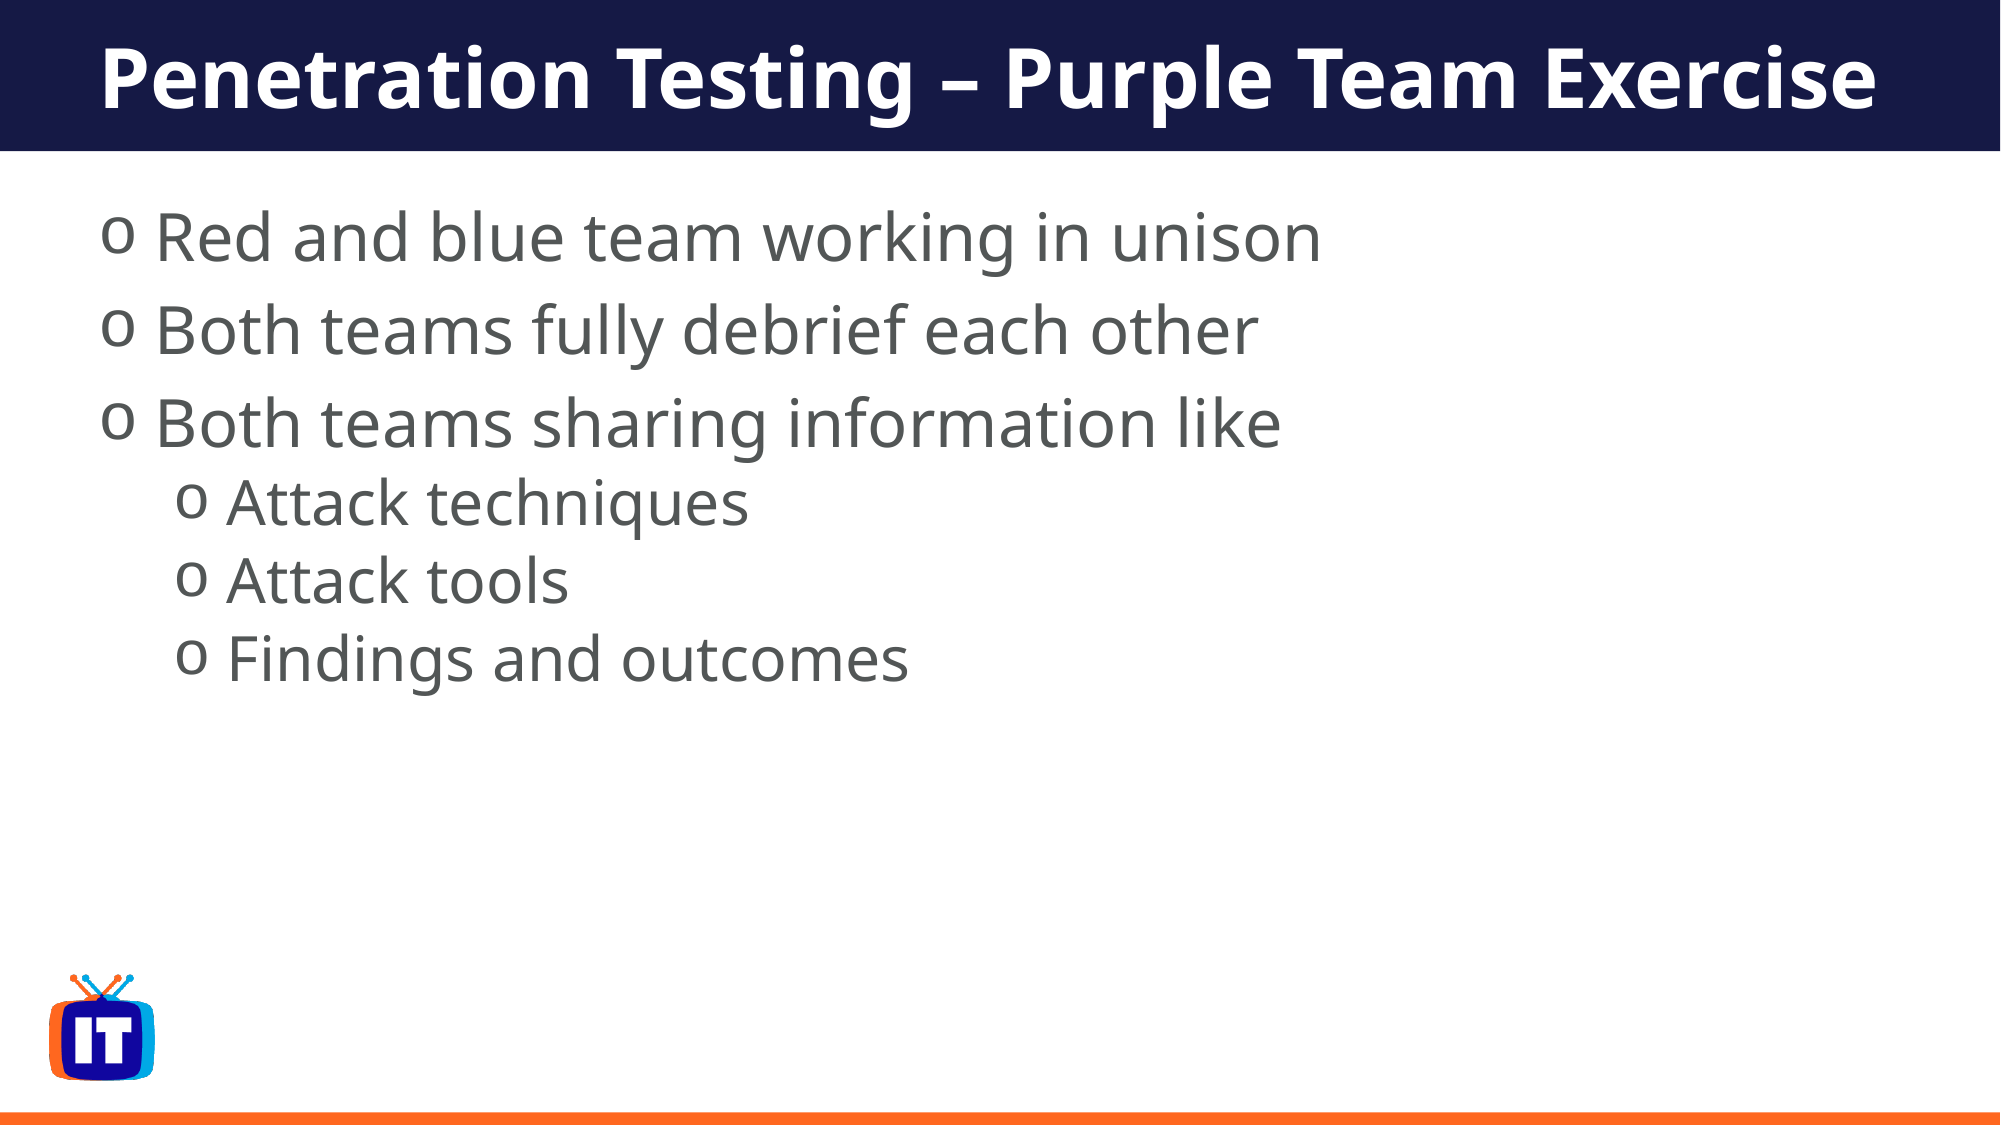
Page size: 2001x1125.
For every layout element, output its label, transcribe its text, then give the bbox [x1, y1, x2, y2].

title Penetration Testing – Purple Team Exercise [83, 0, 1917, 168]
list Red and blue team working in unison Both teams fully debrief each other Both teams sharing information like Attack techniques Attack tools Findings and outcomes [83, 196, 1917, 966]
picture [45, 968, 158, 1087]
